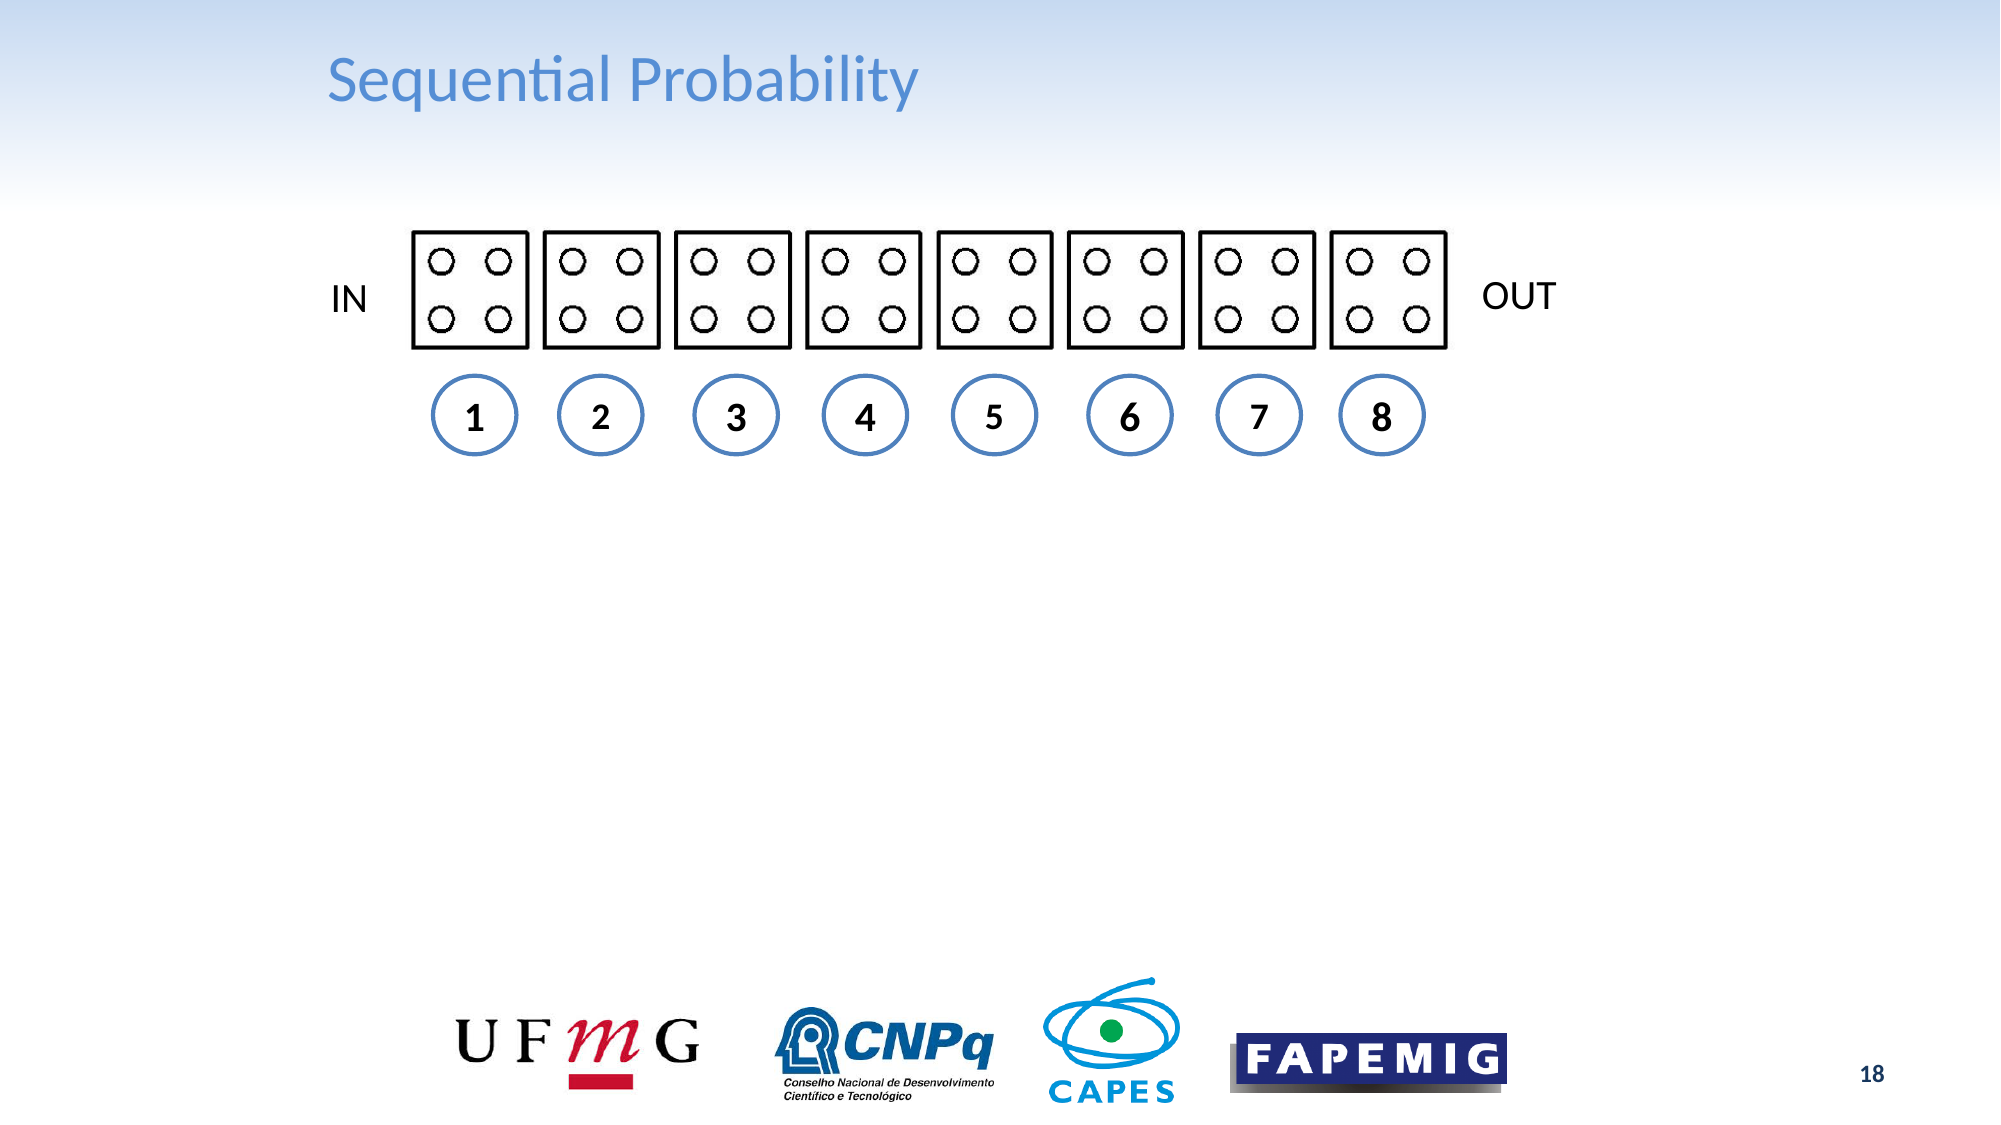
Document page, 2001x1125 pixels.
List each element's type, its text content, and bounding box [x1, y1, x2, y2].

text_box 5 [950, 373, 1039, 457]
slide_number 18 [1510, 1042, 1900, 1103]
text_box 4 [821, 373, 910, 457]
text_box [438, 977, 1507, 1112]
text_box 1 [430, 373, 519, 457]
text_box 8 [1338, 373, 1426, 457]
text_box OUT [1474, 260, 1616, 325]
text_box 7 [1215, 373, 1304, 457]
text_box 2 [556, 373, 645, 457]
text_box 6 [1086, 373, 1174, 457]
picture [388, 218, 1470, 363]
text_box IN [287, 262, 383, 328]
text_box 3 [692, 373, 781, 457]
text_box Sequential Probability [312, 27, 1639, 123]
